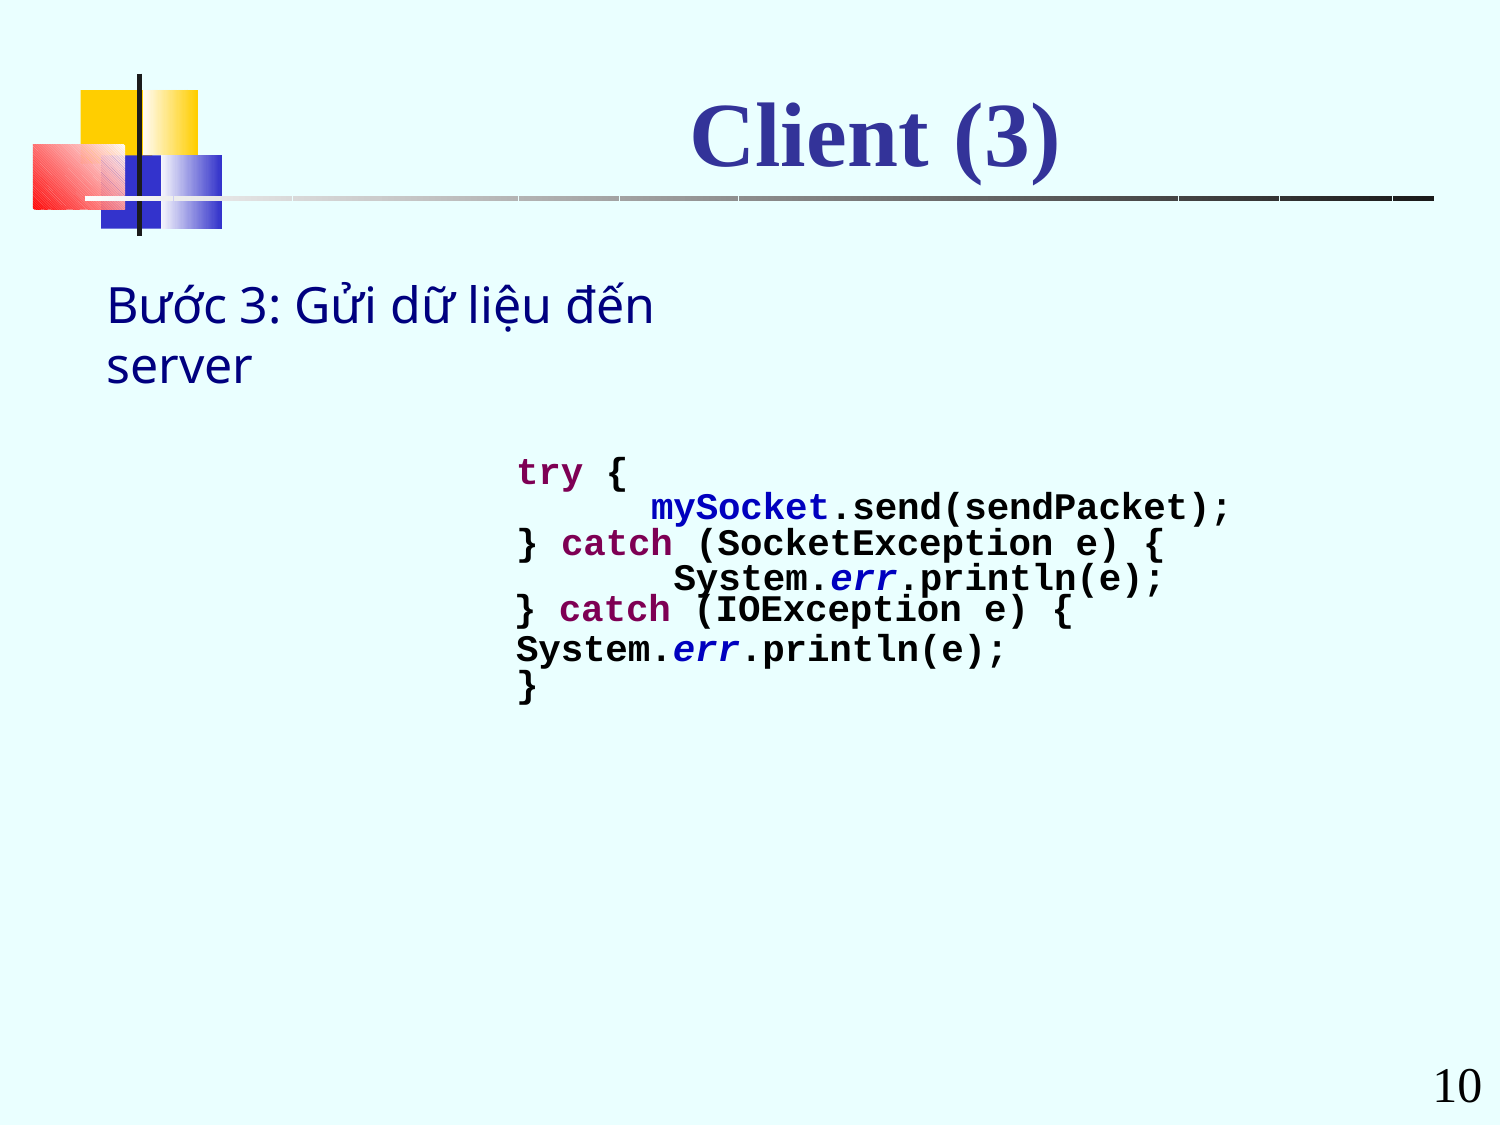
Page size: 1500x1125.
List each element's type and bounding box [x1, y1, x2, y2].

text_box [513, 482, 1239, 706]
text_box [32, 73, 687, 237]
text_box [1430, 1059, 1485, 1113]
text_box [104, 273, 788, 394]
text_box [513, 447, 631, 493]
title [687, 74, 1061, 295]
